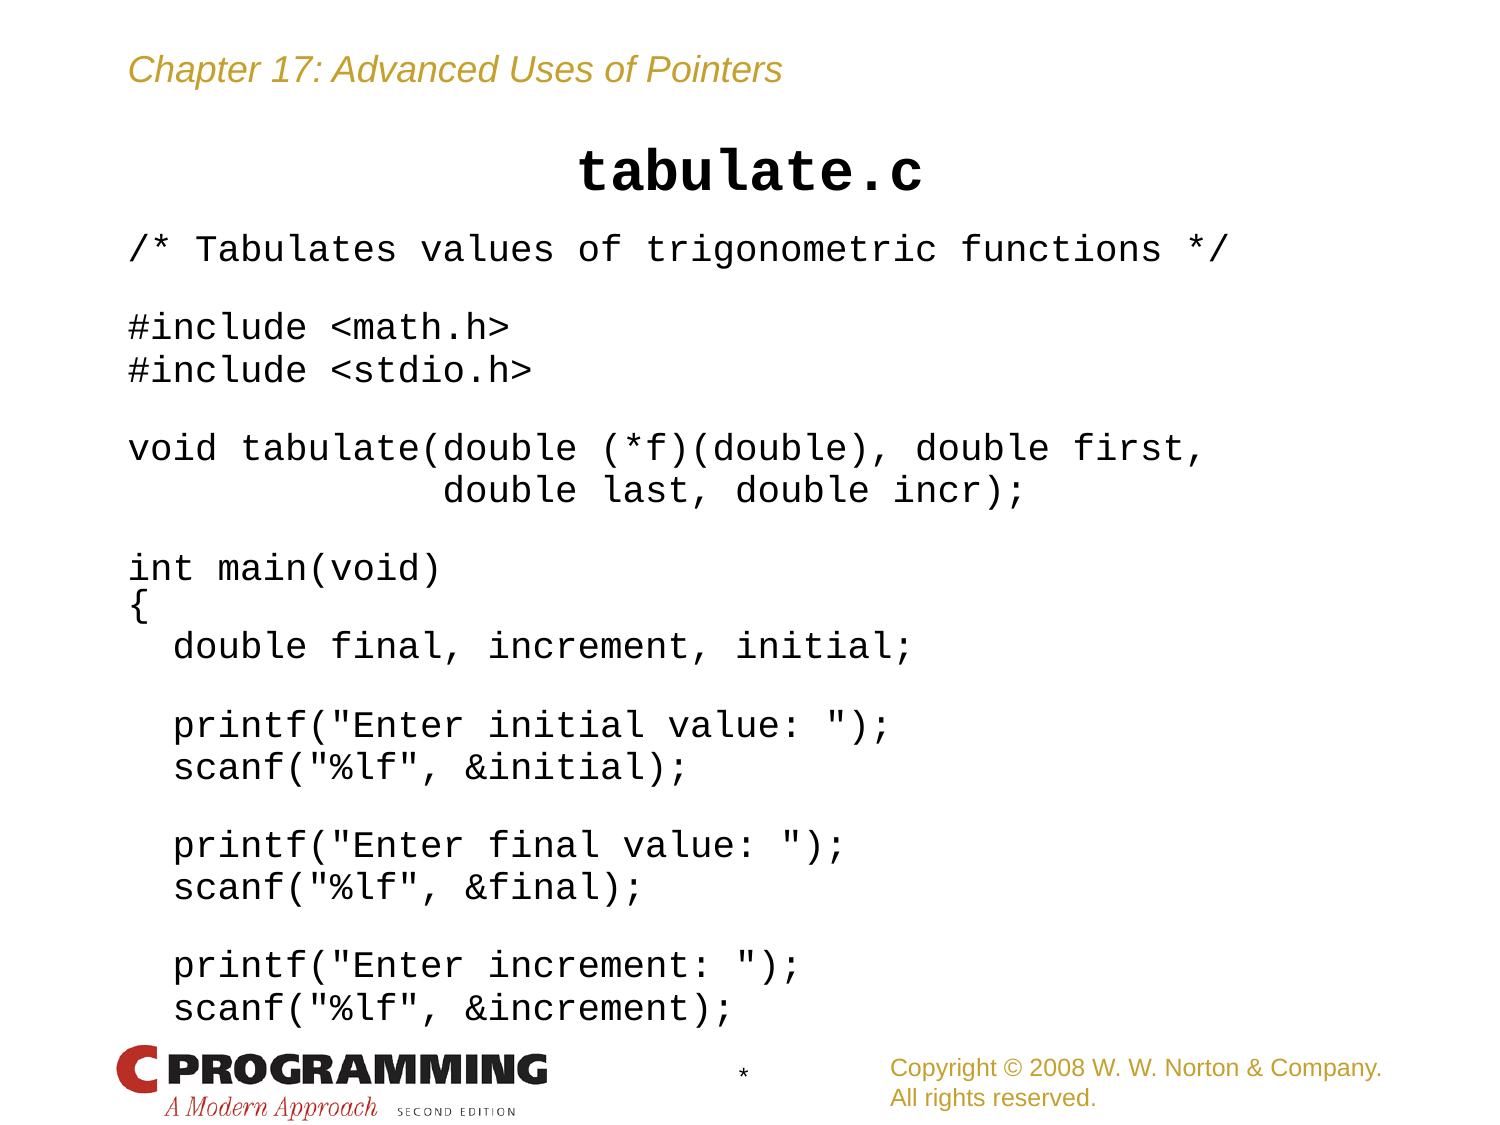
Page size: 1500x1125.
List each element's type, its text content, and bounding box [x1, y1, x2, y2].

list tabulate.c /* Tabulates values of trigonometric functions */ #include <math.h> #include <stdio.h> void tabulate(double (*f)(double), double first, double last, double incr); int main(void) { double final, increment, initial; printf("Enter initial value: "); scanf("%lf", &initial); printf("Enter final value: "); scanf("%lf", &final); printf("Enter increment: "); scanf("%lf", &increment); [112, 125, 1388, 1038]
text_box * [687, 1050, 800, 1100]
text_box Copyright © 2008 W. W. Norton & Company. All rights reserved. [874, 1043, 1388, 1119]
picture [112, 1041, 550, 1123]
